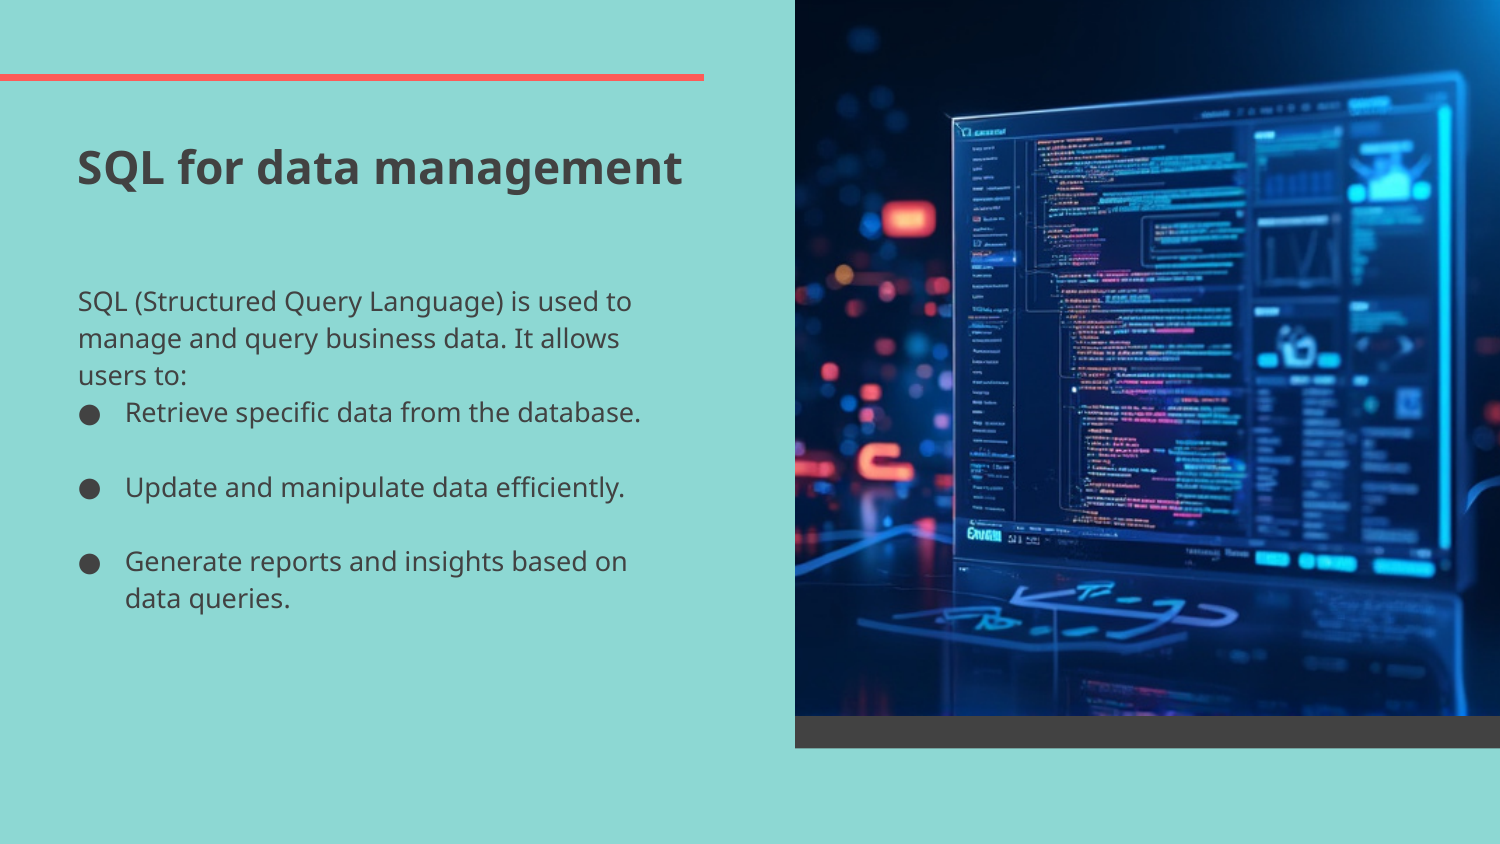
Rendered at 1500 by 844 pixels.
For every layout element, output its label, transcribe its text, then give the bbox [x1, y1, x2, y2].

title SQL for data management [62, 123, 706, 214]
list SQL (Structured Query Language) is used to manage and query business data. It allows users to: Retrieve specific data from the database. Update and manipulate data efficiently. Generate reports and insights based on data queries. [62, 264, 706, 689]
picture [794, 0, 1500, 716]
